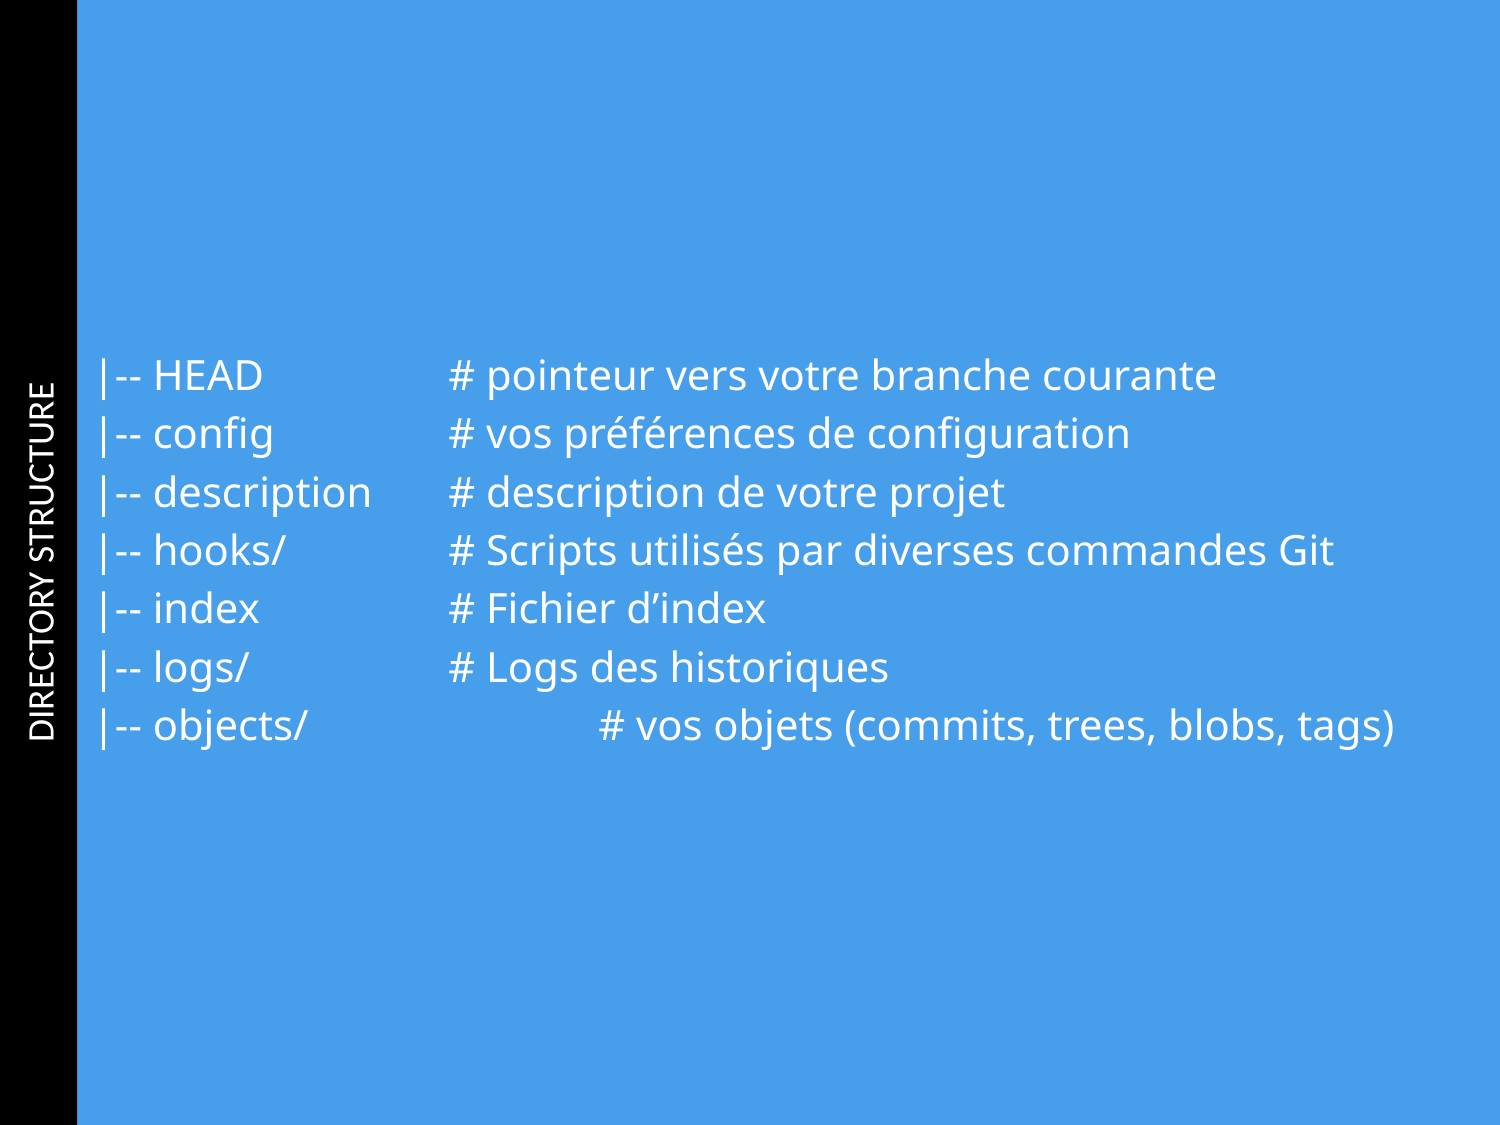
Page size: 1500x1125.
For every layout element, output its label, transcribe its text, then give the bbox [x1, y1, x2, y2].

list |-- HEAD # pointeur vers votre branche courante |-- config # vos préférences de configuration |-- description # description de votre projet |-- hooks/ # Scripts utilisés par diverses commandes Git |-- index # Fichier d’index |-- logs/ # Logs des historiques |-- objects/ # vos objets (commits, trees, blobs, tags) |-- refs/ # pointers to your branches [79, 340, 1500, 1084]
text_box DIRECTORY STRUCTURE [0, 0, 79, 1125]
